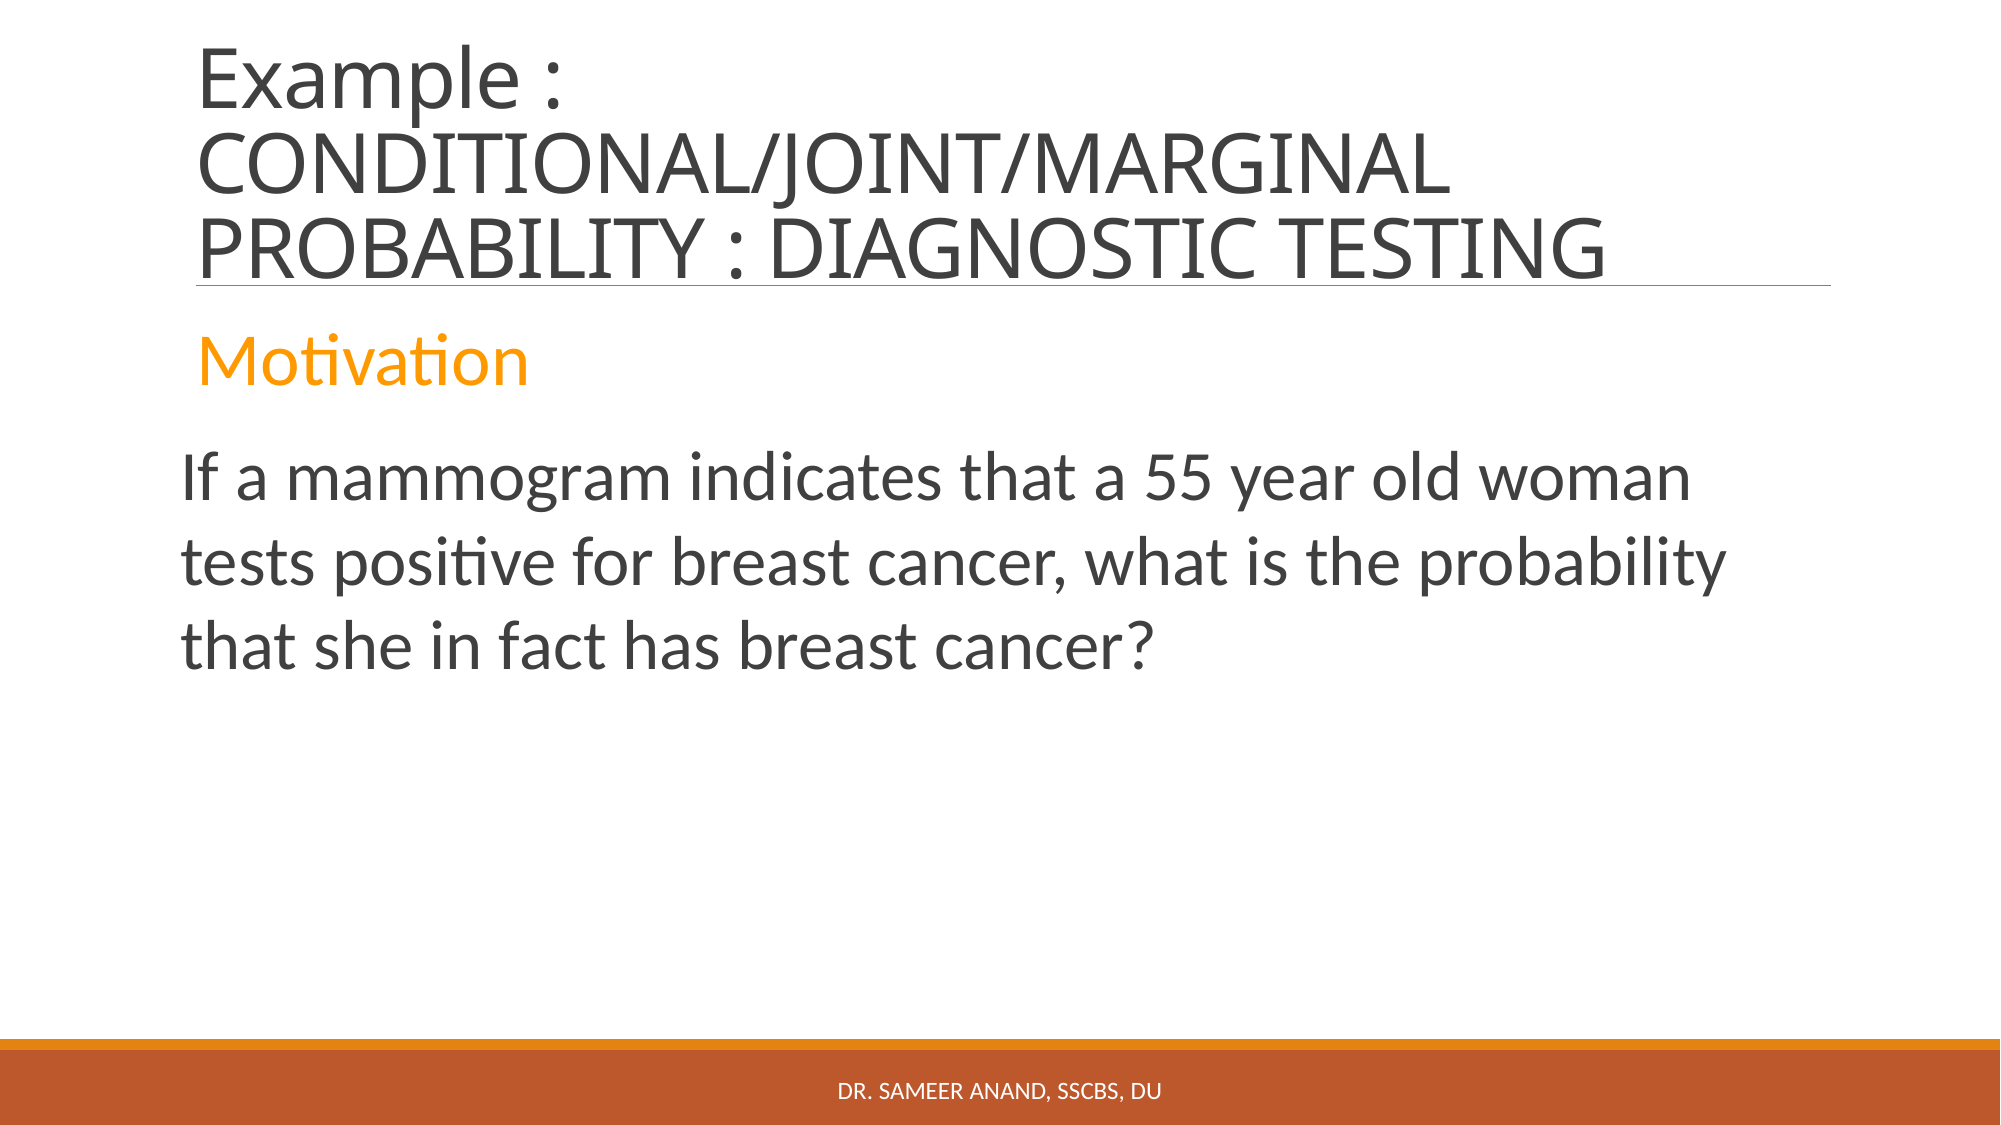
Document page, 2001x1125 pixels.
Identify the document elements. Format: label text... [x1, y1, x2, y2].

list Motivation If a mammogram indicates that a 55 year old woman tests positive for breast cancer, what is the probability that she in fact has breast cancer? [180, 302, 1830, 963]
title Example : CONDITIONAL/JOINT/MARGINAL PROBABILITY : DIAGNOSTIC TESTING [180, 64, 1830, 302]
footer Dr. Sameer Anand, SSCBS, DU [604, 1059, 1396, 1120]
